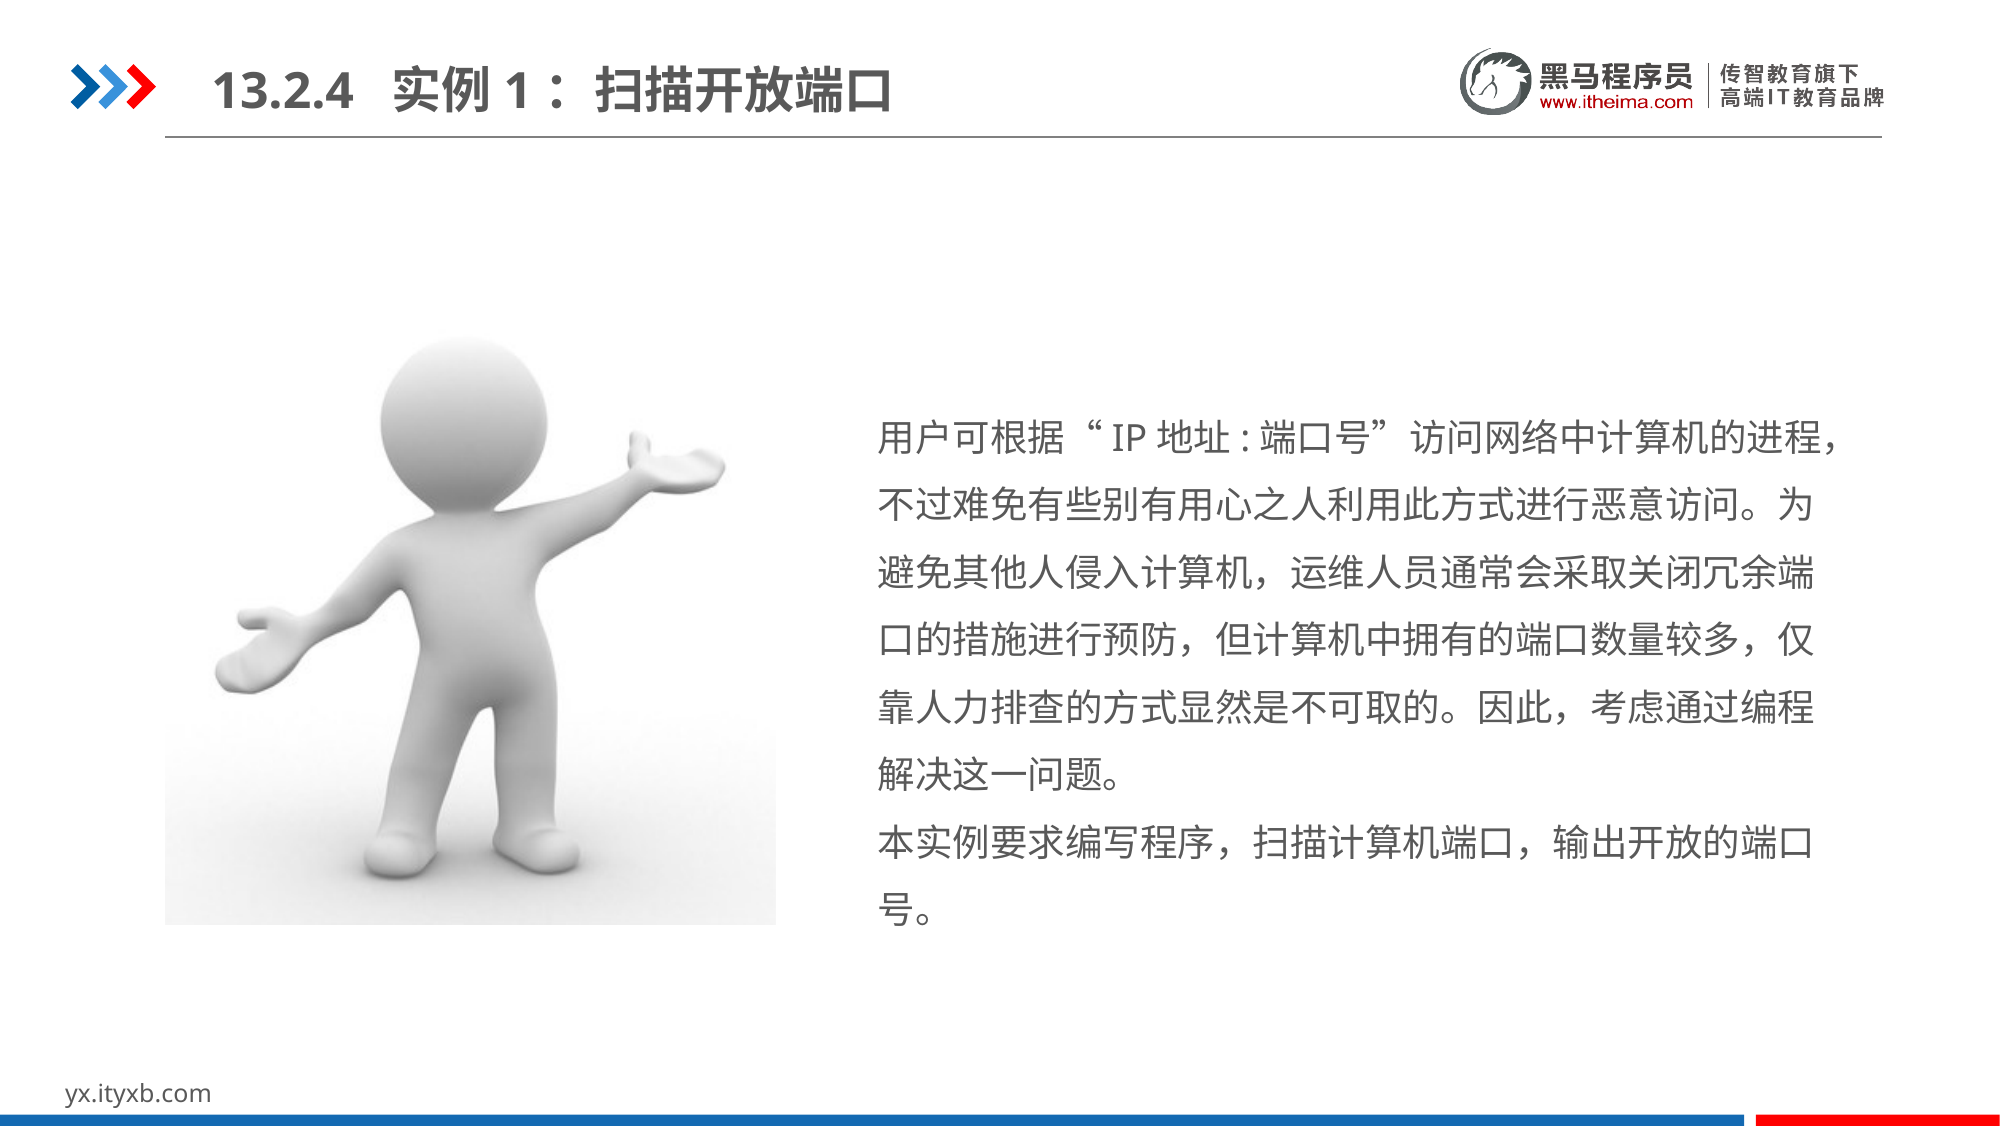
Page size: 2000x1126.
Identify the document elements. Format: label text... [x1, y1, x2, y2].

picture [165, 267, 776, 925]
picture [1460, 48, 1887, 115]
text_box 13.2.4 实例1：扫描开放端口 [196, 42, 1008, 136]
text_box 用户可根据“IP地址:端口号”访问网络中计算机的进程，不过难免有些别有用心之人利用此方式进行恶意访问。为避免其他人侵入计算机，运维人员通常会采取关闭冗余端口的措施进行预防，但计算机中拥有的端口数量较多，仅靠人力排查的方式显然是不可取的。因此，考虑通过编程解决这一问题。 本实例要求编写程序，扫描计算机端口，输出开放的端口号。 [857, 381, 1851, 942]
